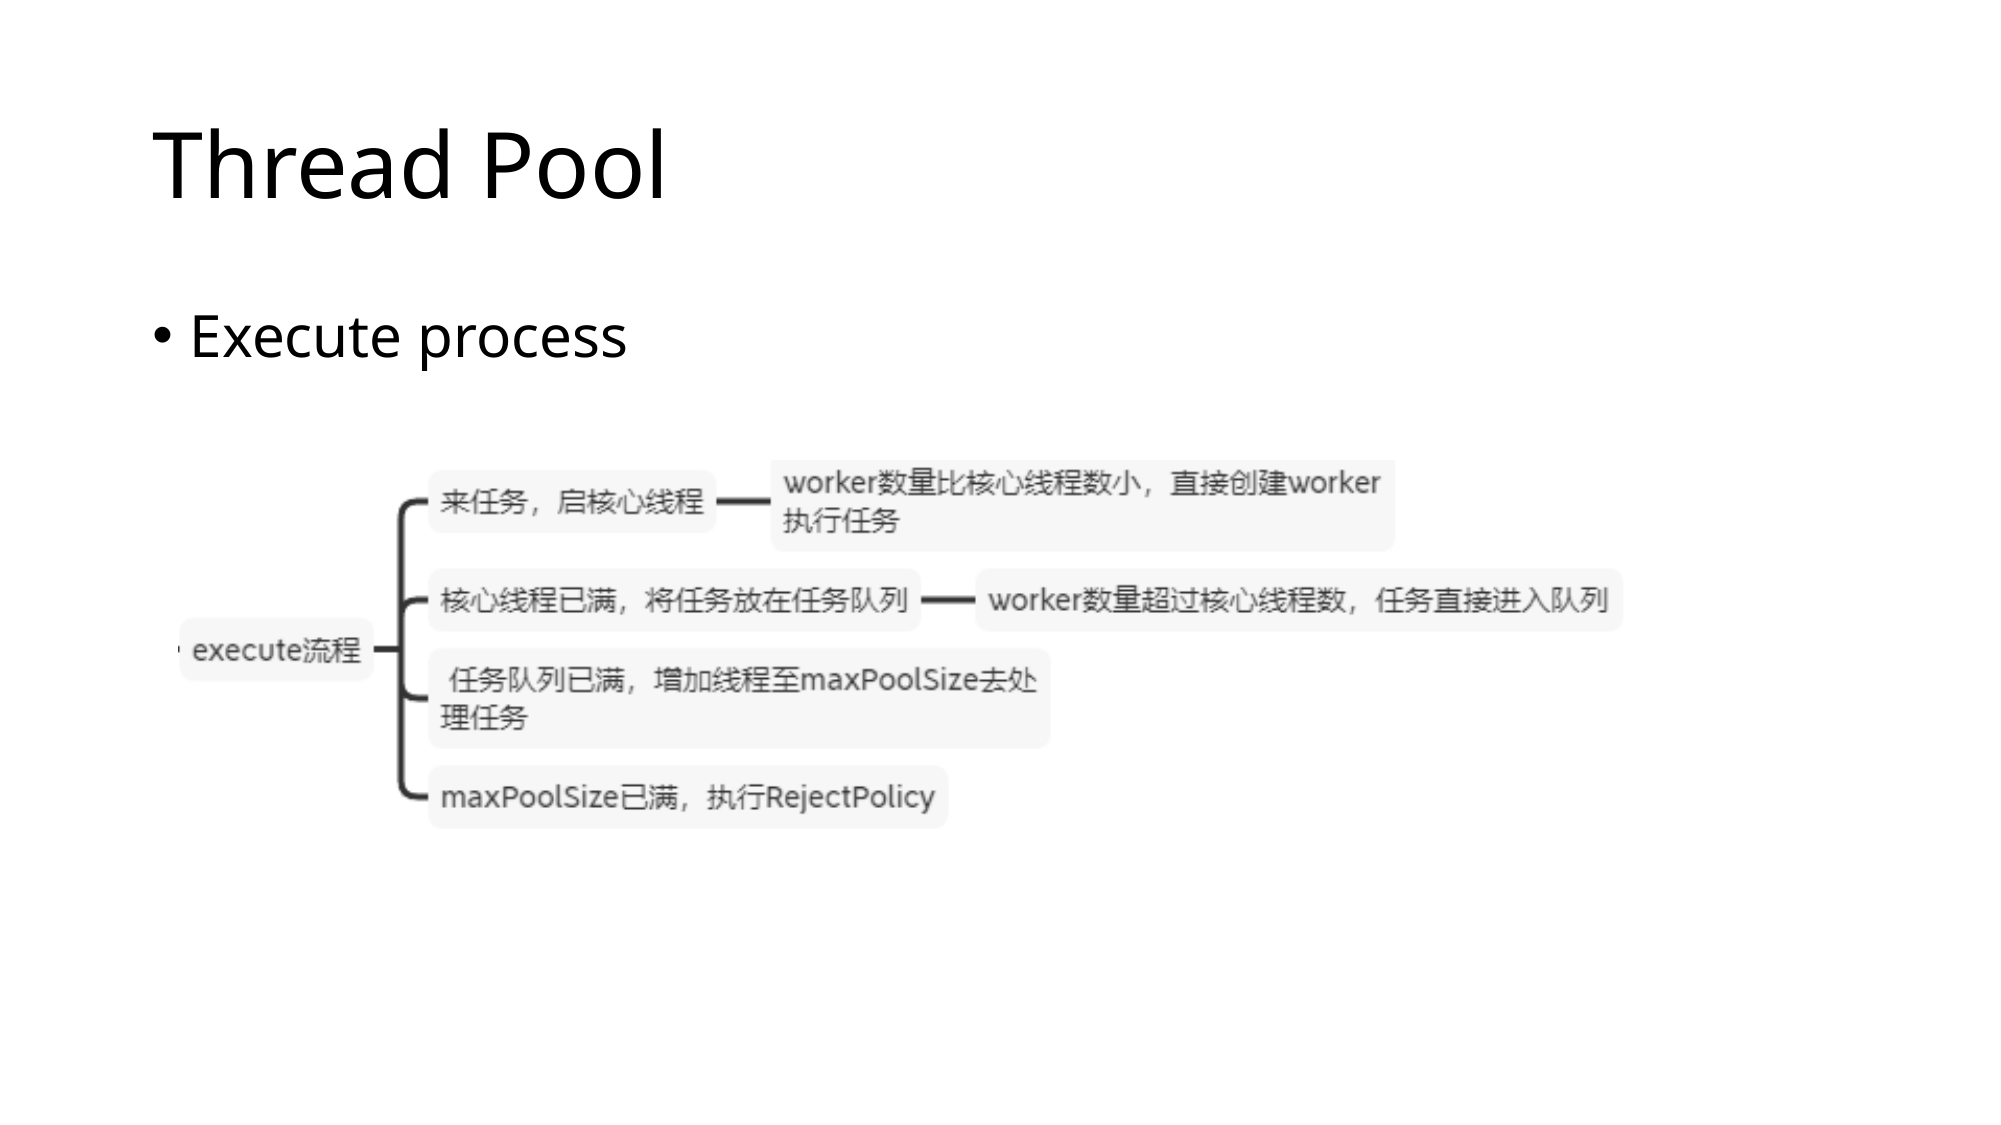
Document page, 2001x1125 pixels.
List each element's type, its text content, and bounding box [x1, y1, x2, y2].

list Execute process [137, 299, 1863, 1014]
picture [178, 460, 1657, 831]
title Thread Pool [137, 59, 1863, 278]
